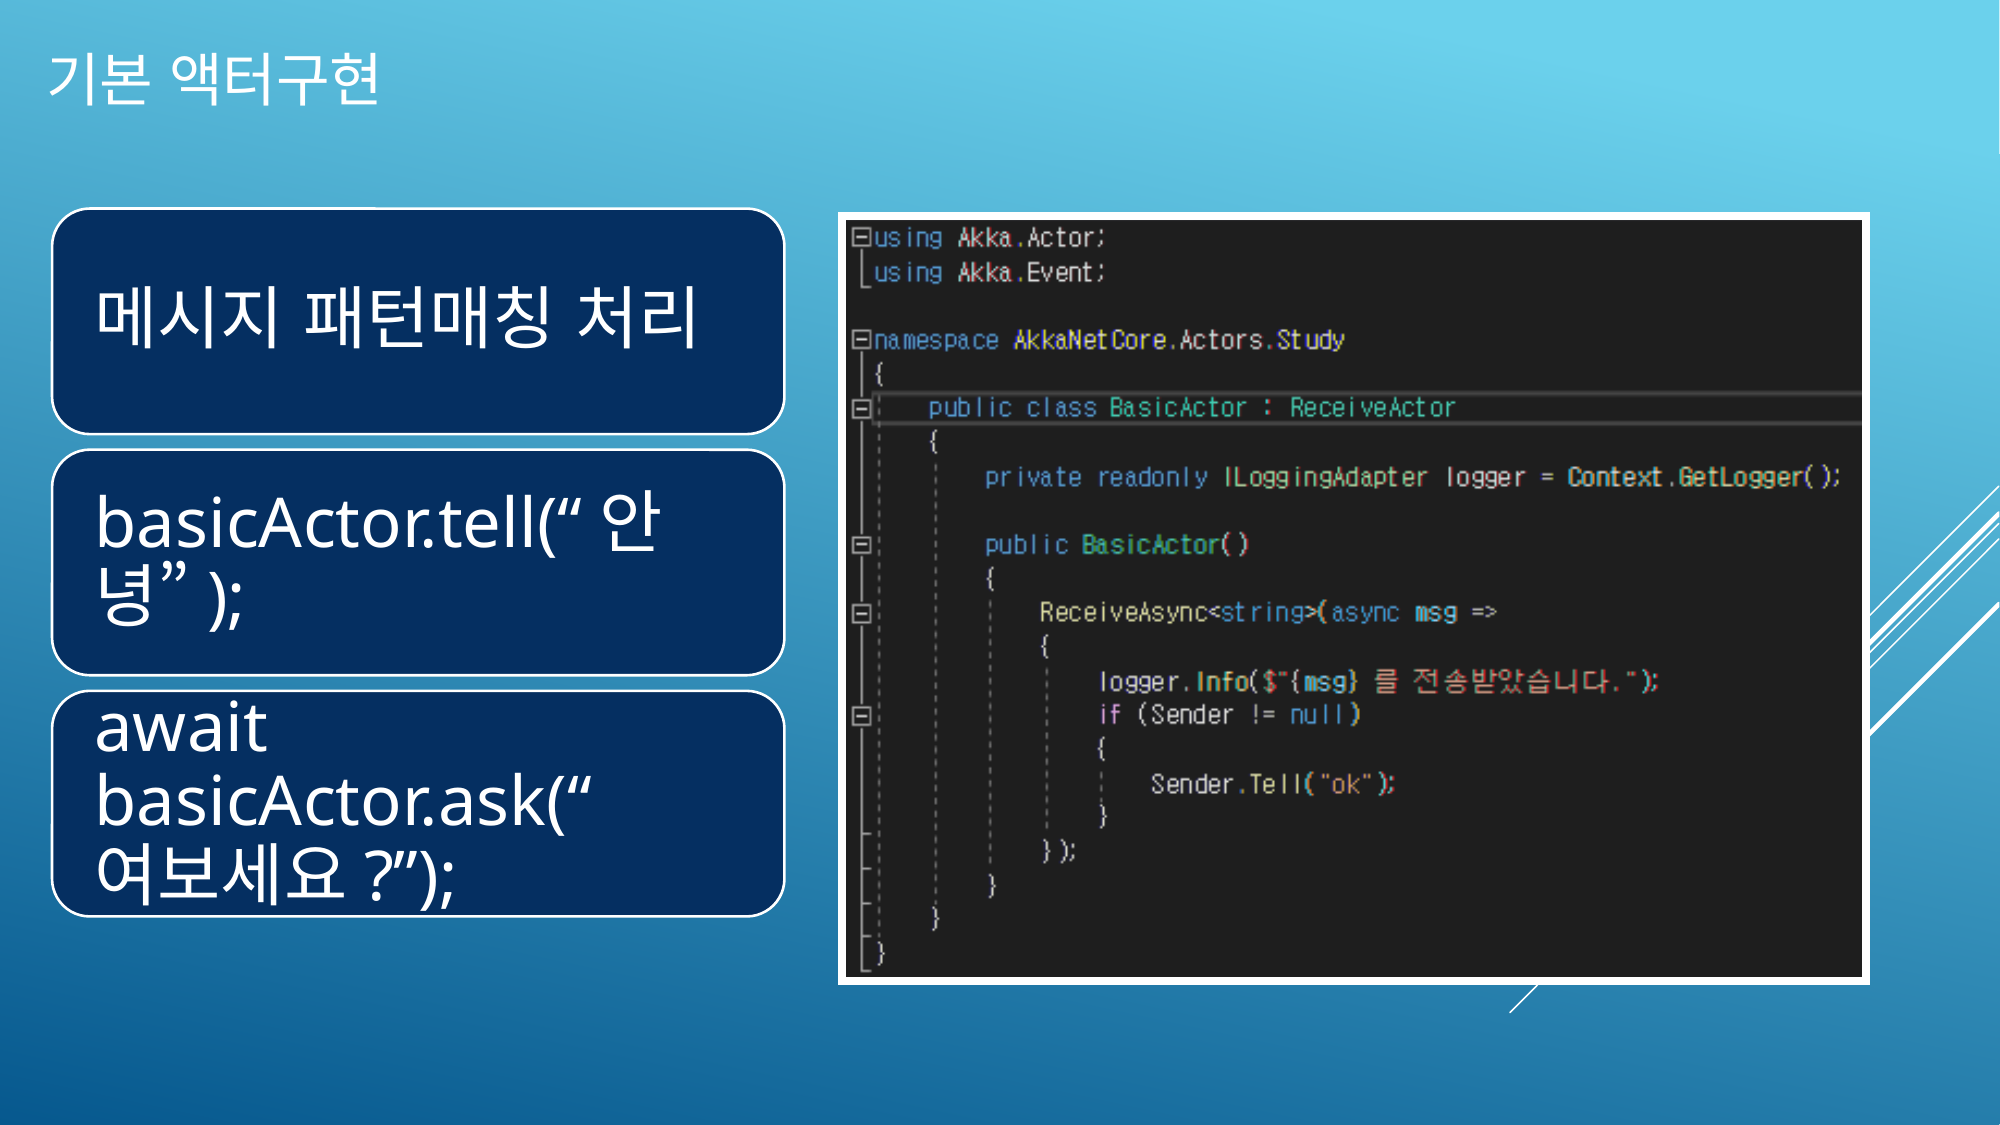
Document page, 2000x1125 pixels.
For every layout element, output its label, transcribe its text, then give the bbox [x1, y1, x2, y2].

picture [845, 219, 1863, 978]
title 기본 액터구현 [31, 7, 707, 121]
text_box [51, 194, 785, 931]
